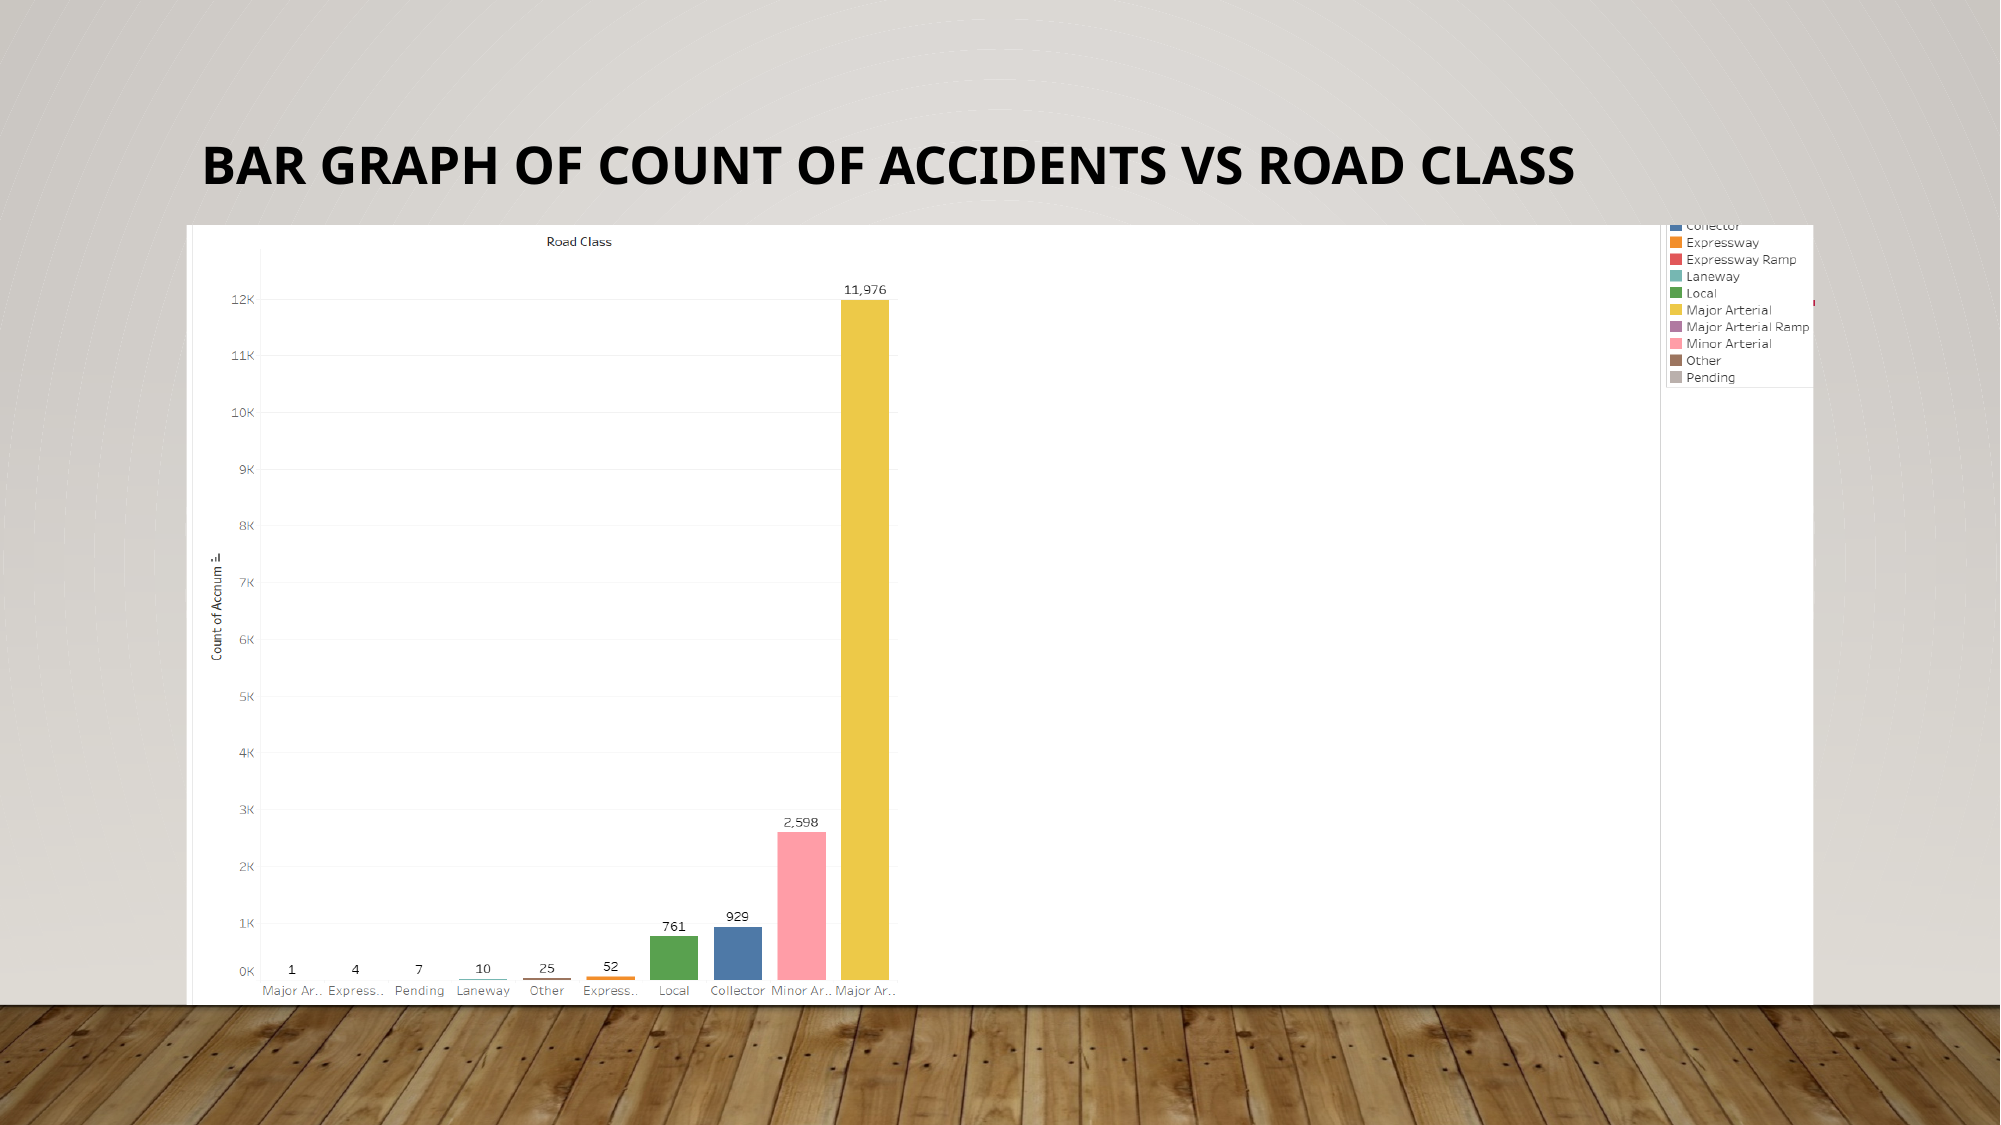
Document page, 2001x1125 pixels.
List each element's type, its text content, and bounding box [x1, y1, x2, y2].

picture [0, 1005, 2000, 1125]
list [186, 225, 1814, 1006]
title bar graph of Count of Accidents VS Road Class [172, 131, 1814, 305]
